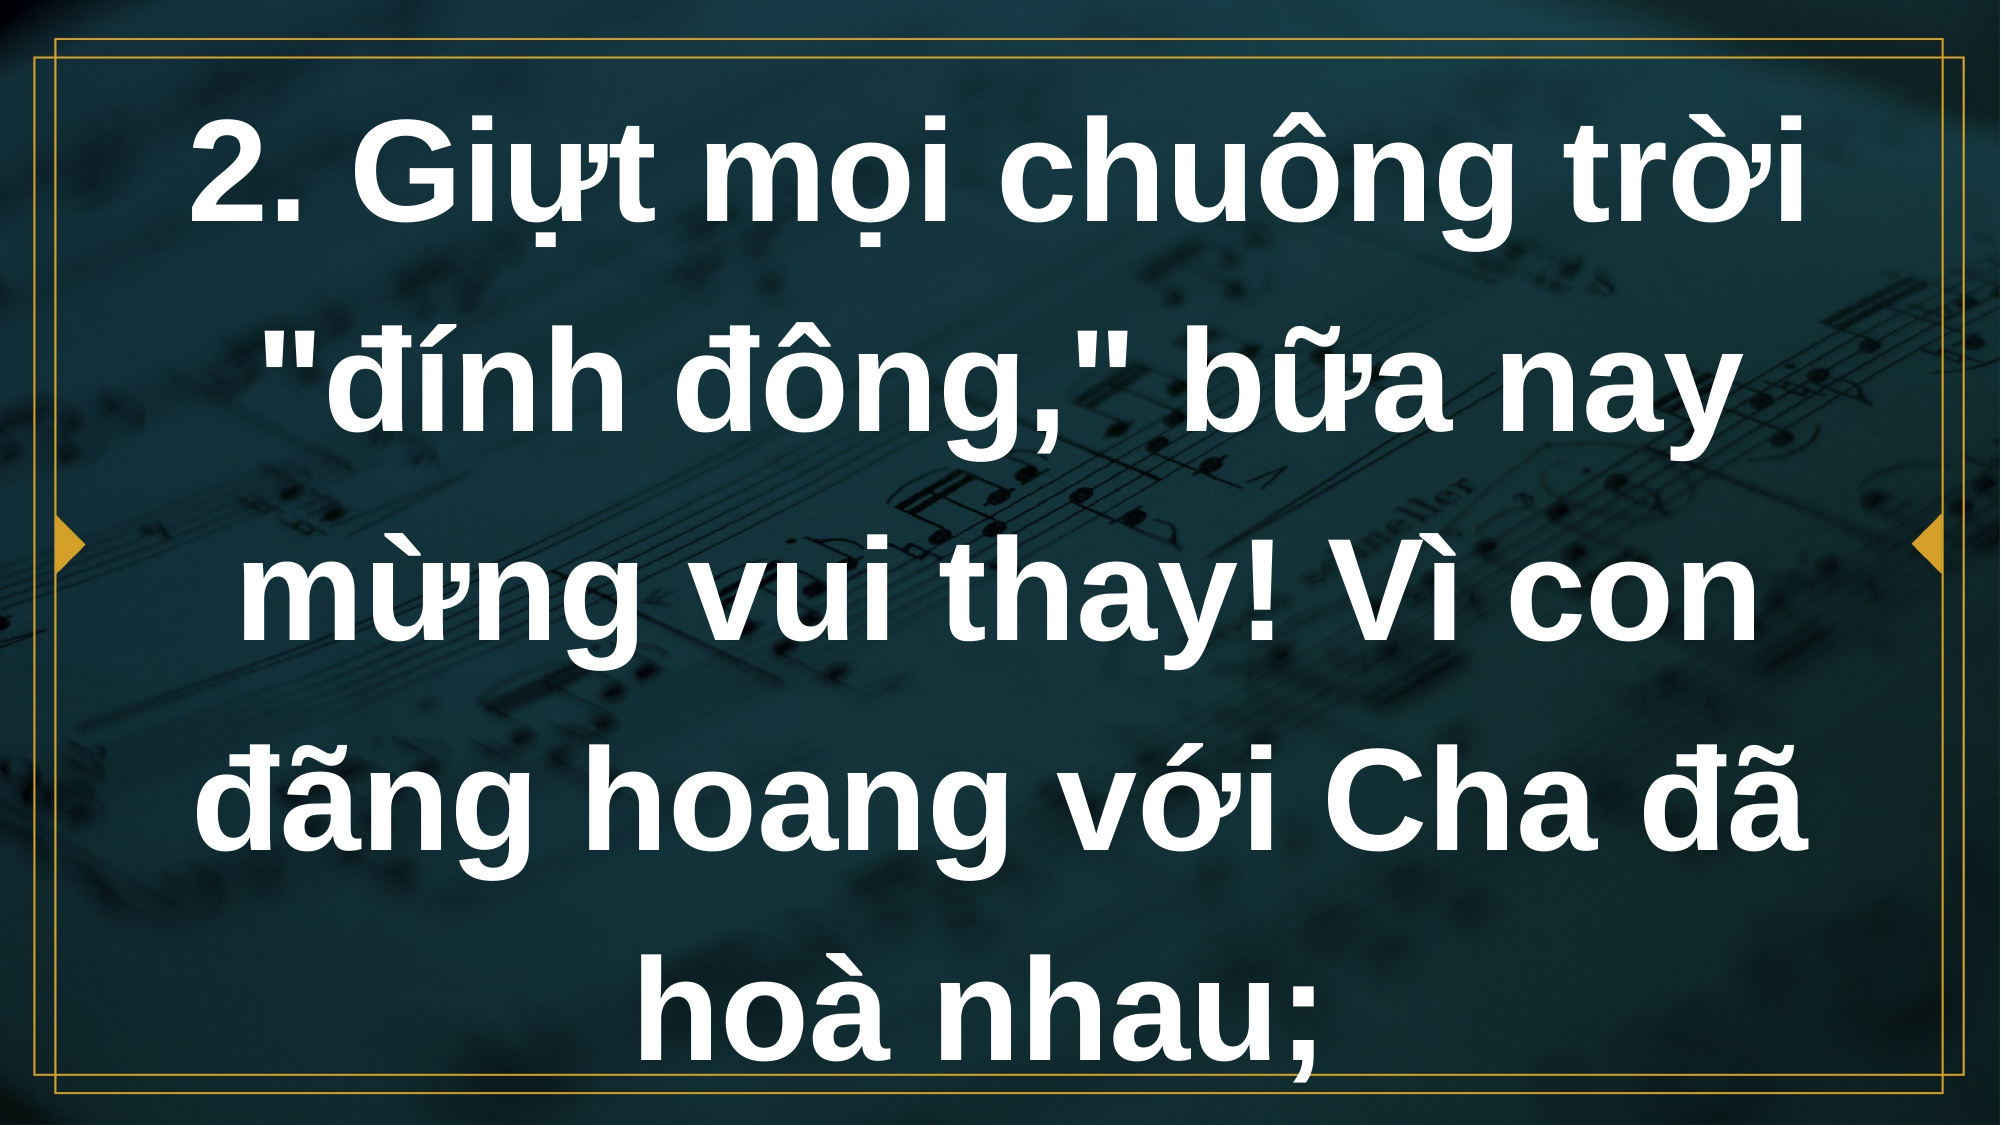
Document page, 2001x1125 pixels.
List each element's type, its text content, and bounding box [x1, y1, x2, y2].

picture [0, 0, 2000, 1125]
title 2. Giựt mọi chuông trời "đính đông," bữa nay mừng vui thay! Vì con đãng hoang với Cha đã hoà nhau; [55, 53, 1945, 1077]
